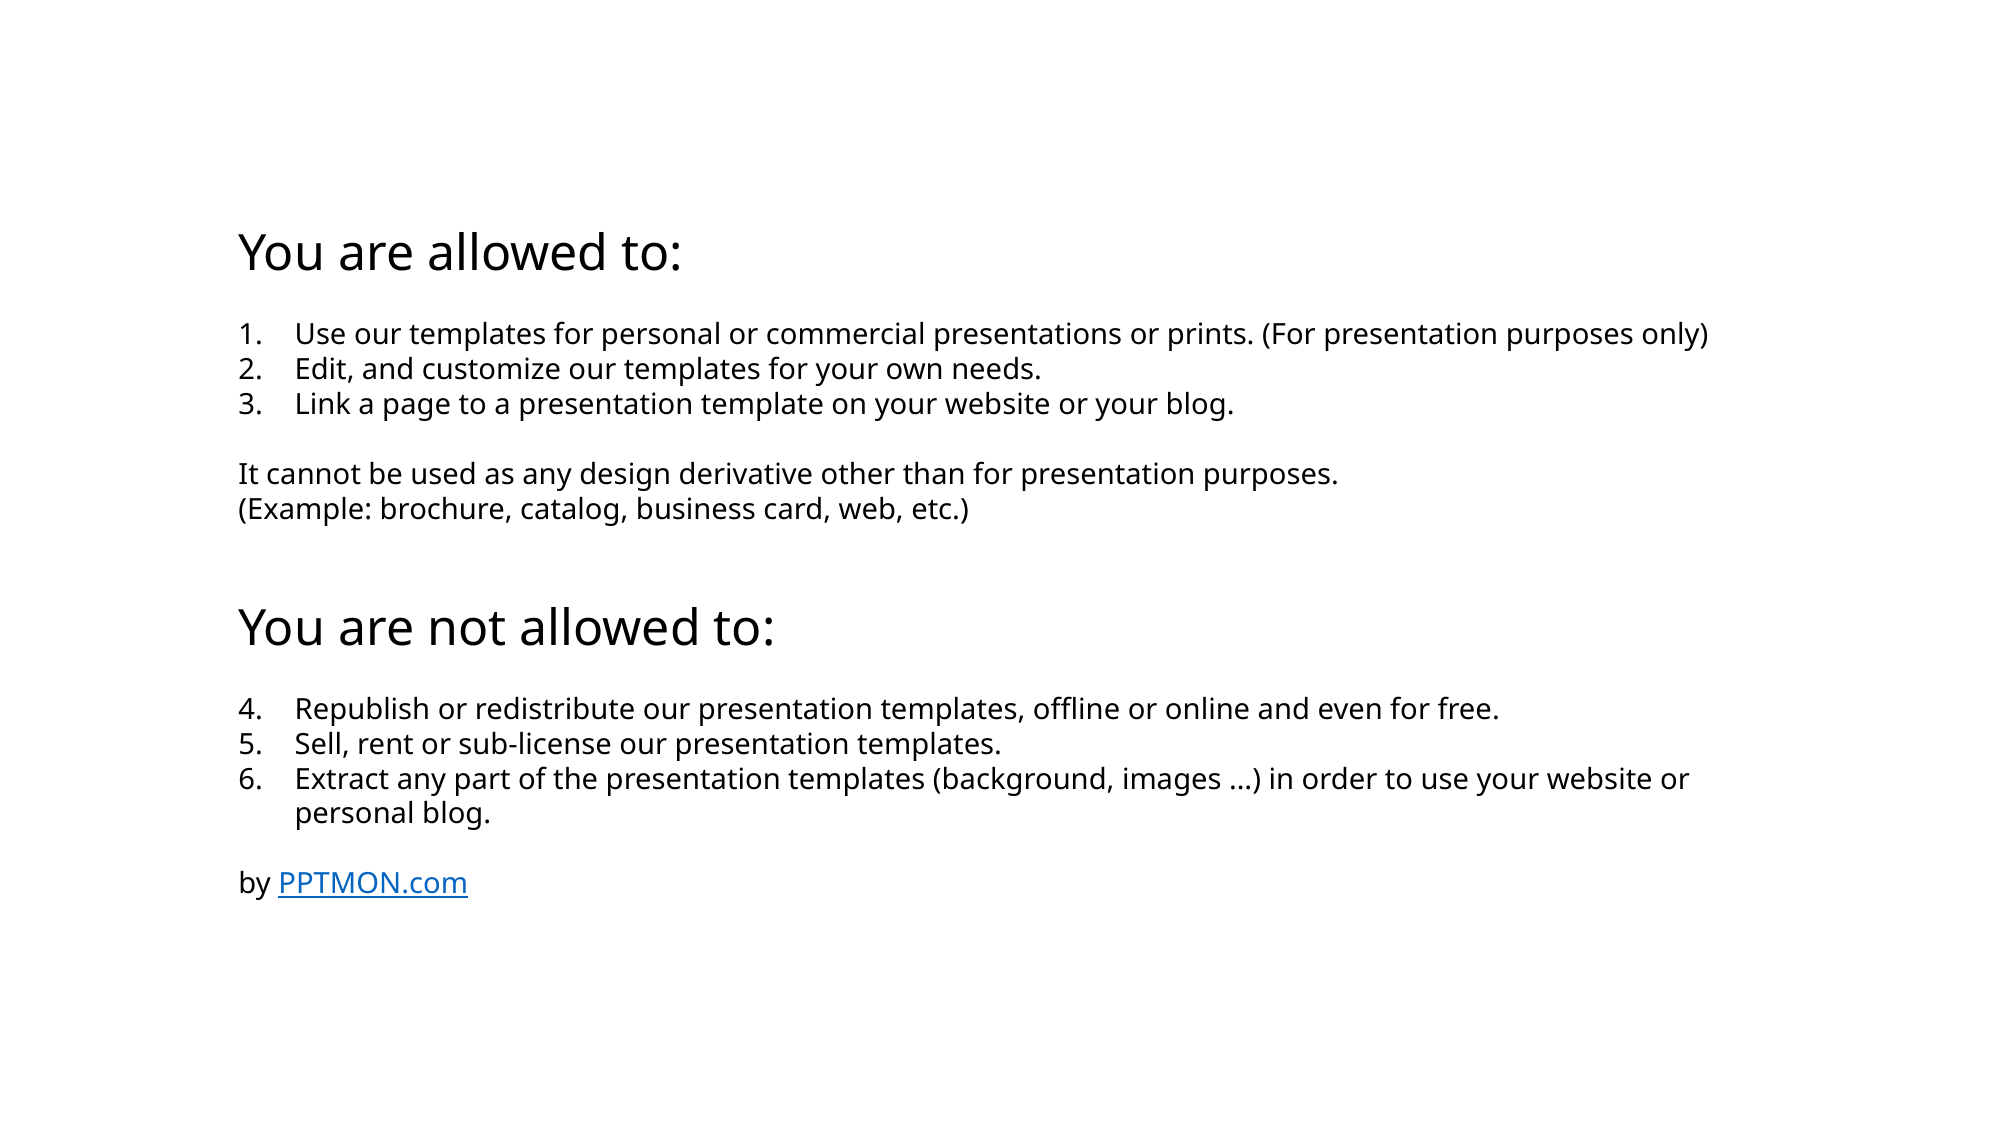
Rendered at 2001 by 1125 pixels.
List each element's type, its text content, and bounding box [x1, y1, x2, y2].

text_box You are allowed to: Use our templates for personal or commercial presentations or prints. (For presentation purposes only) Edit, and customize our templates for your own needs. Link a page to a presentation template on your website or your blog. It cannot be used as any design derivative other than for presentation purposes. (Example: brochure, catalog, business card, web, etc.) You are not allowed to: Republish or redistribute our presentation templates, offline or online and even for free. Sell, rent or sub-license our presentation templates. Extract any part of the presentation templates (background, images …) in order to use your website or personal blog. by PPTMON.com [223, 212, 1777, 912]
